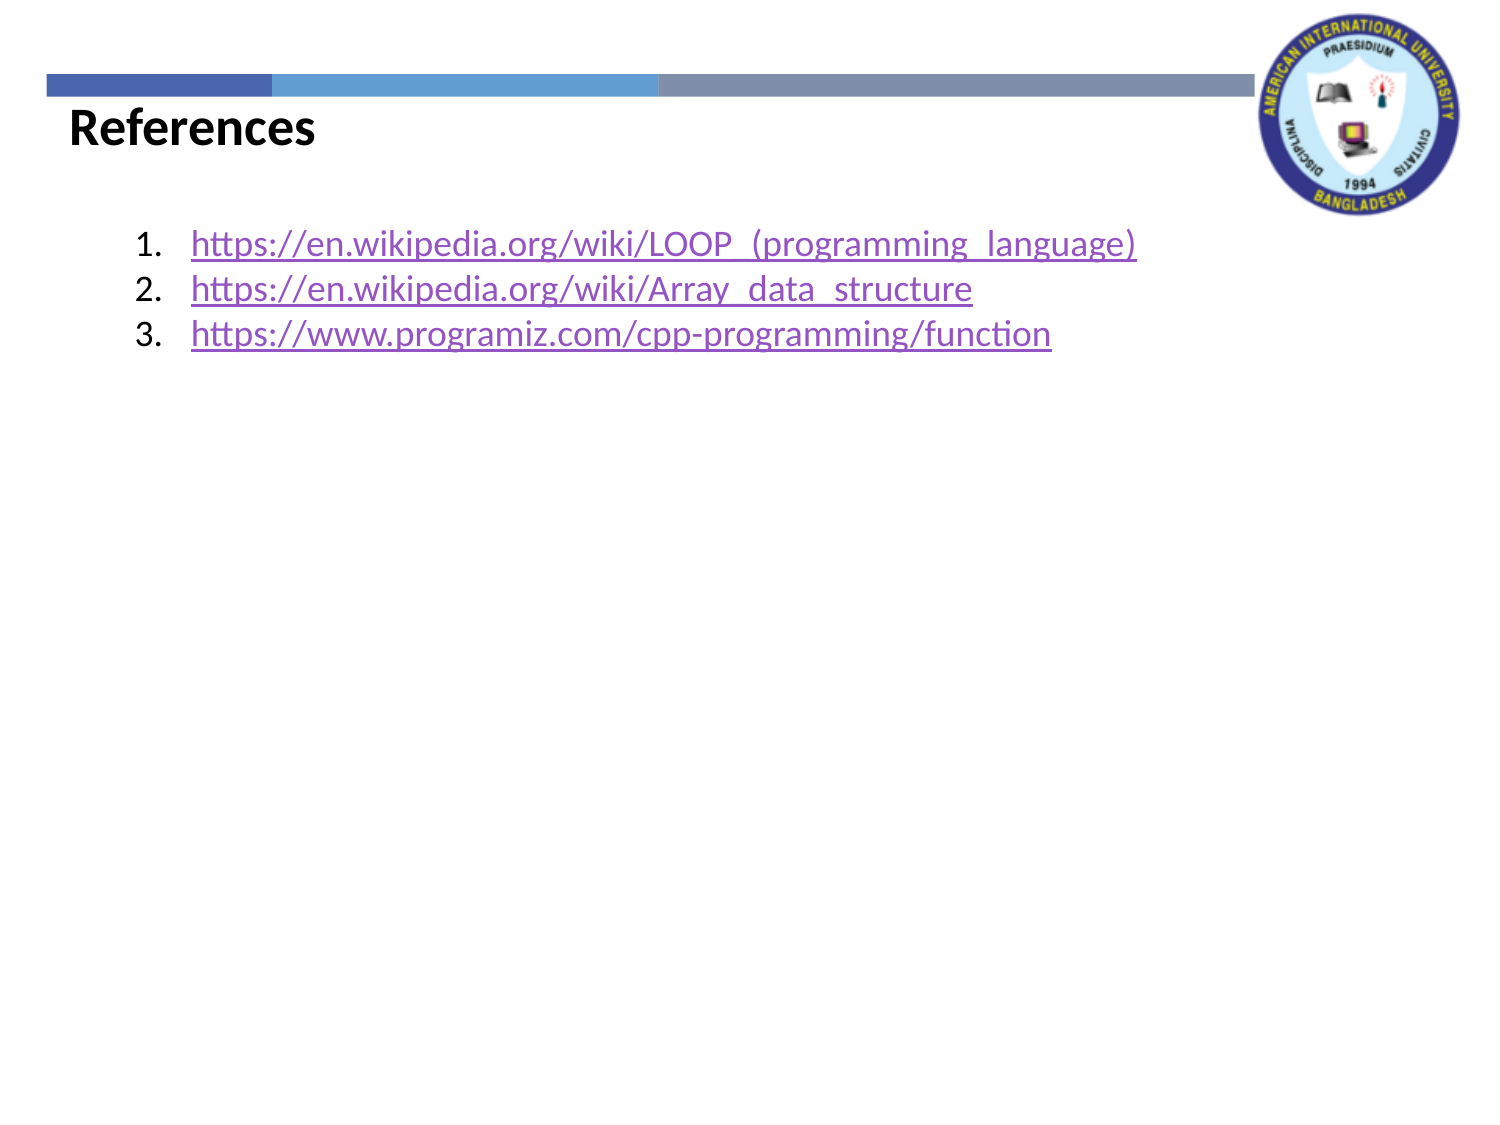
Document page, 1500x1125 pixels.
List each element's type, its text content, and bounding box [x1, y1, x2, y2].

picture [1254, 9, 1465, 221]
text_box https://en.wikipedia.org/wiki/LOOP_(programming_language) https://en.wikipedia.org/wiki/Array_data_structure https://www.programiz.com/cpp-programming/function [119, 211, 1152, 362]
text_box References [54, 97, 586, 179]
